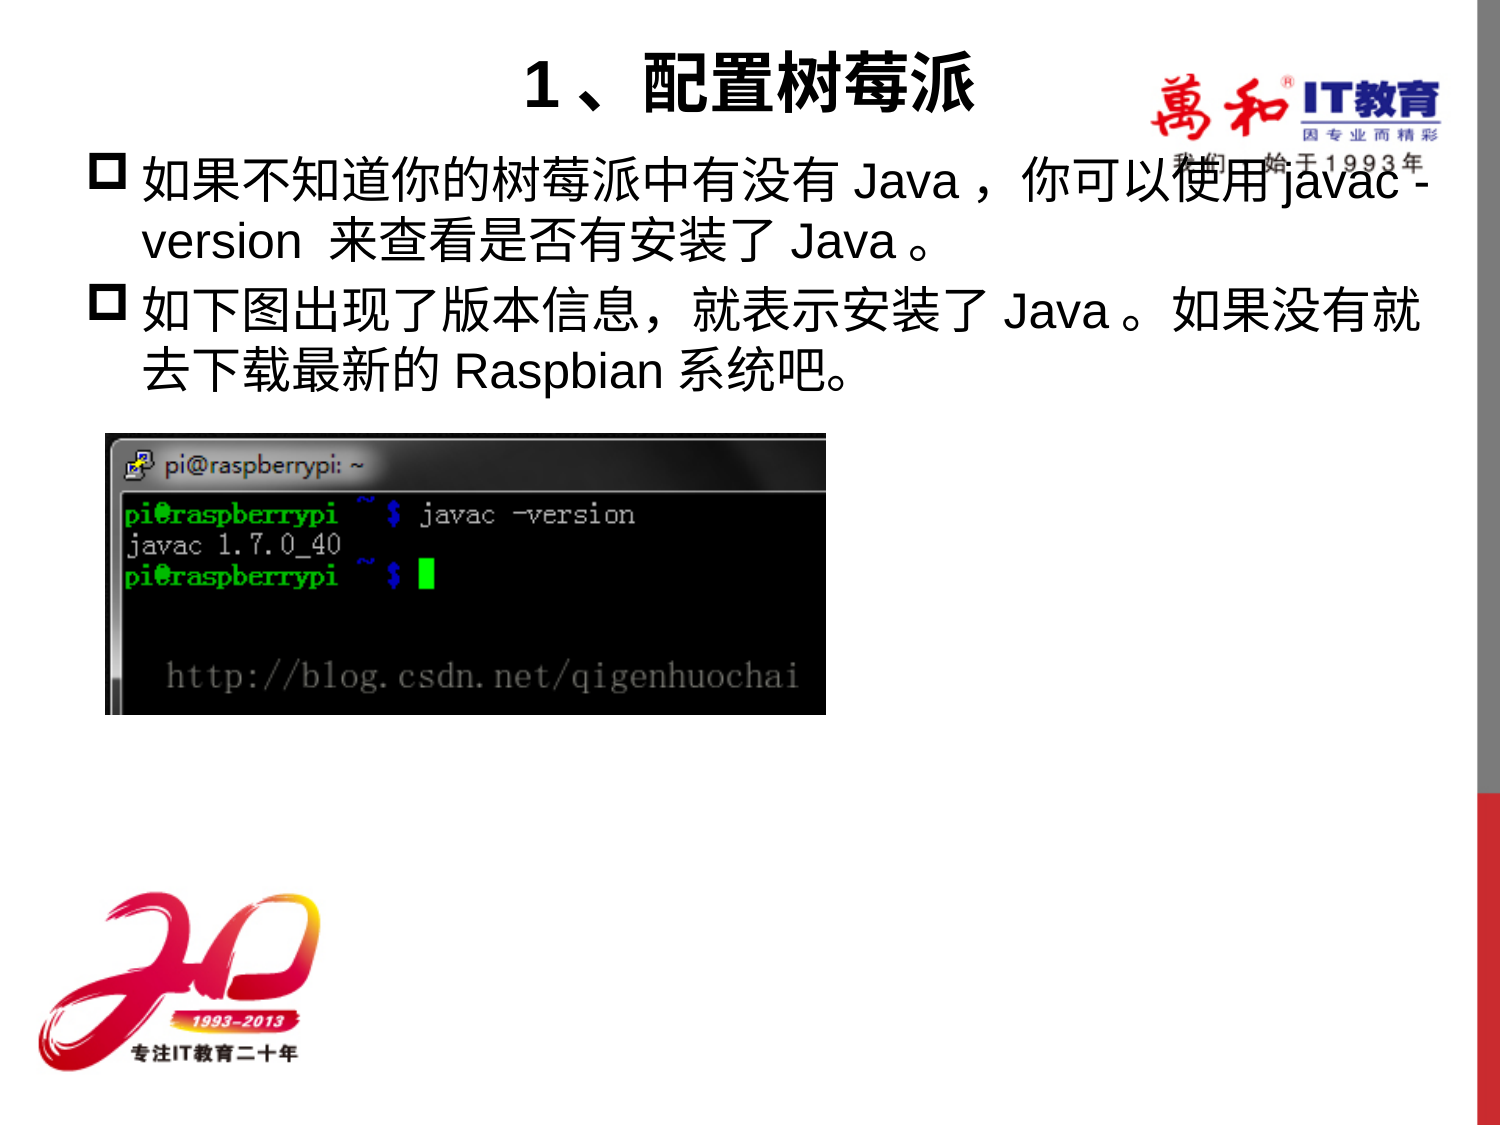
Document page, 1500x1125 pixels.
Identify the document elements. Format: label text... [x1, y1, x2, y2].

picture [0, 0, 1500, 1125]
list 如果不知道你的树莓派中有没有Java，你可以使用javac -version 来查看是否有安装了Java。 如下图出现了版本信息，就表示安装了Java。如果没有就去下载最新的Raspbian系统吧。 [70, 140, 1459, 458]
title 1、配置树莓派 [74, 37, 1426, 130]
